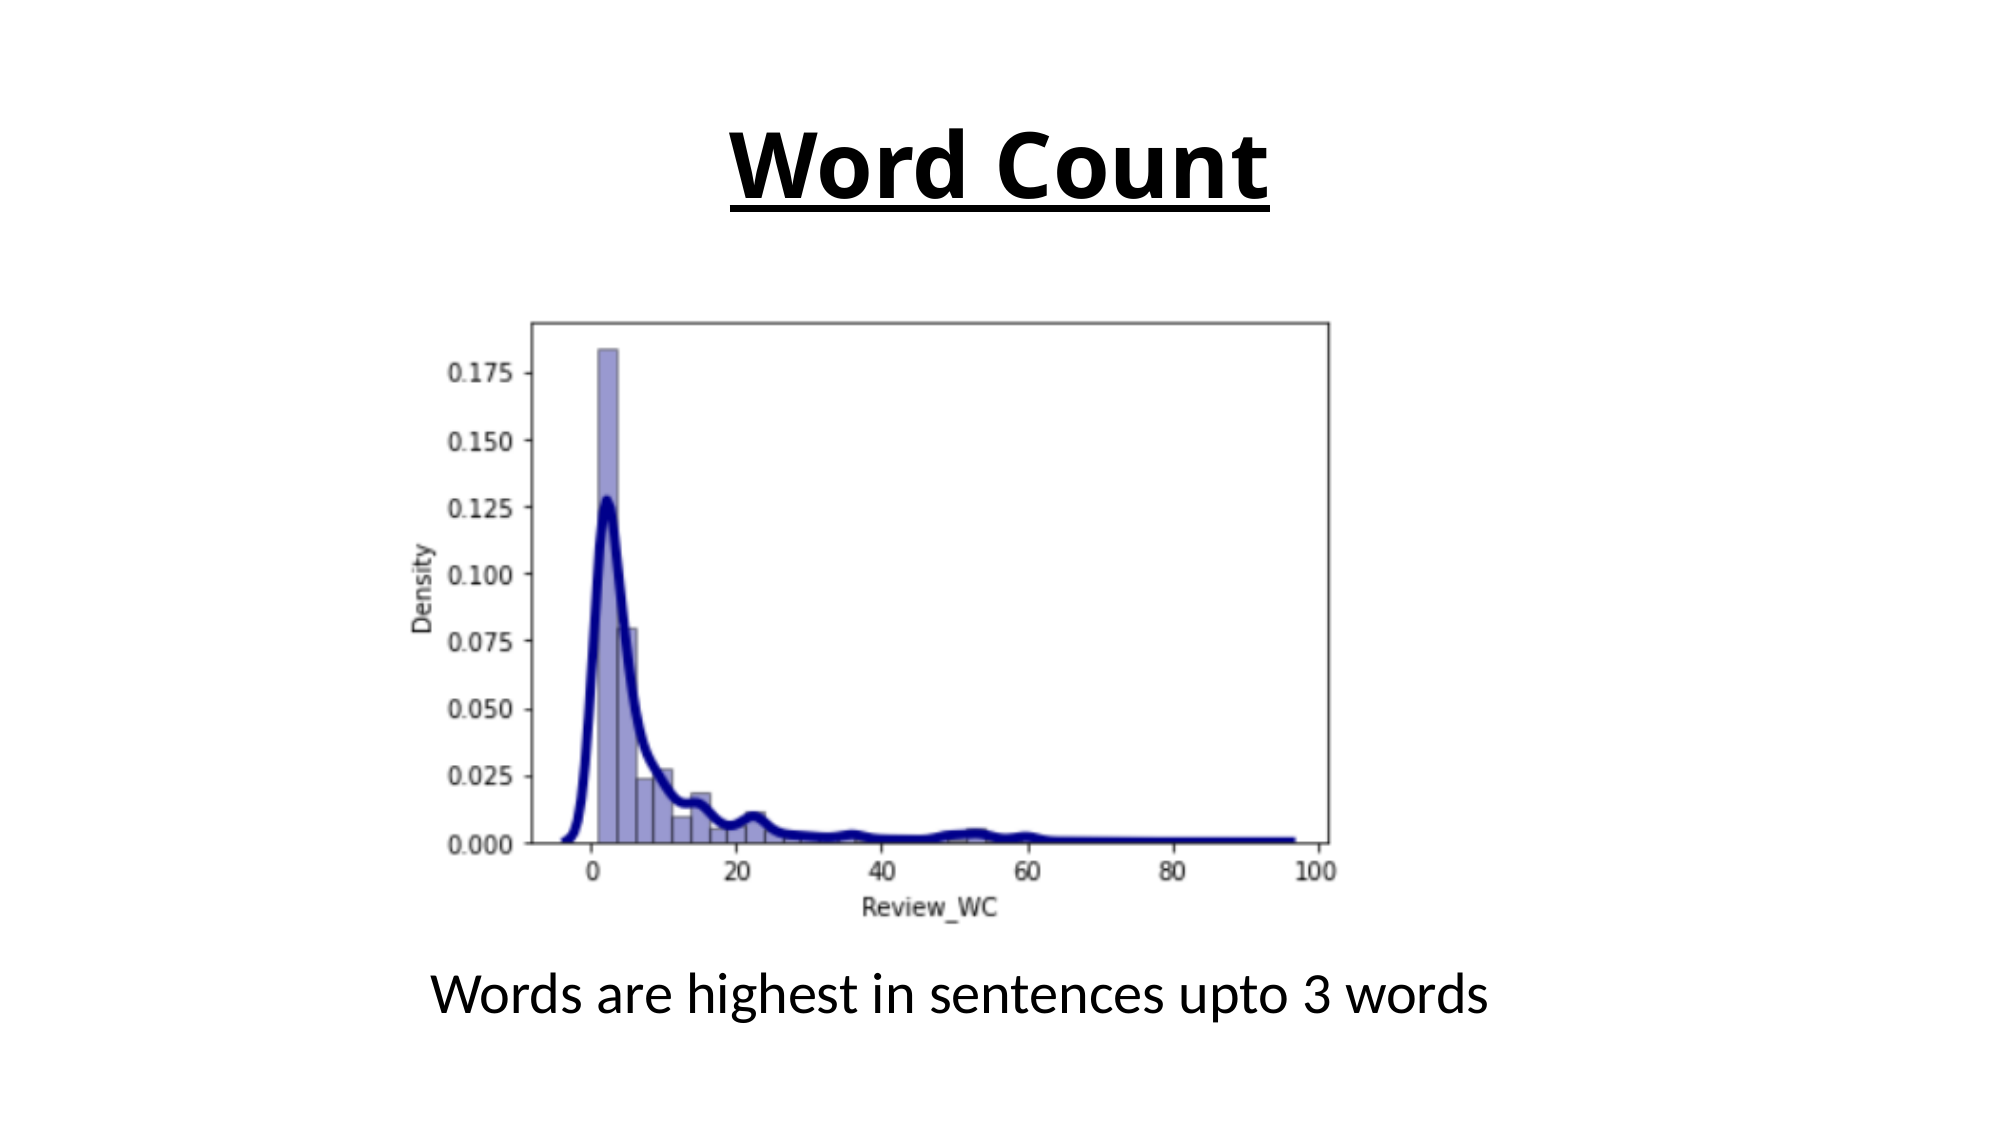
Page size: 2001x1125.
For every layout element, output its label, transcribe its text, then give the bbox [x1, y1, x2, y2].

text_box Words are highest in sentences upto 3 words [415, 948, 1585, 1033]
title Word Count [137, 59, 1863, 278]
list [369, 314, 1541, 949]
